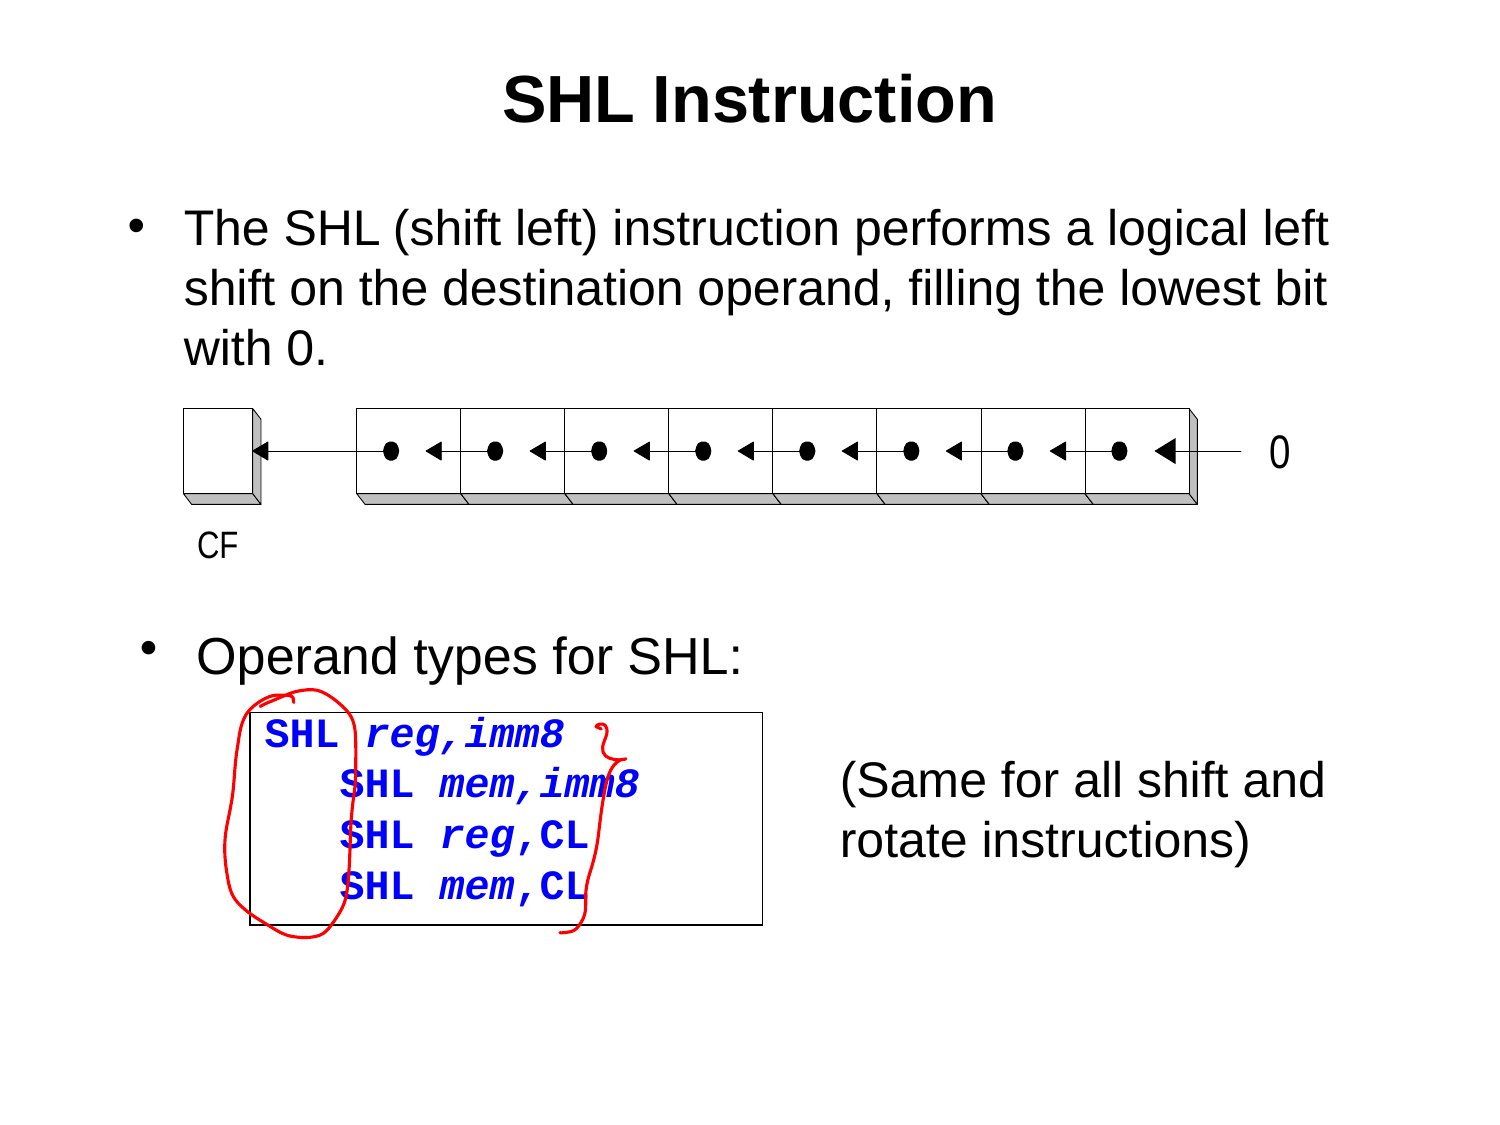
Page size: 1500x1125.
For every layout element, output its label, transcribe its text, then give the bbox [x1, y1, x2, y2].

text_box SHL reg,imm8 SHL mem,imm8 SHL reg,CL SHL mem,CL [335, 712, 763, 925]
list The SHL (shift left) instruction performs a logical left shift on the destination operand, filling the lowest bit with 0. [112, 187, 1388, 425]
text_box SHL reg,imm8 SHL mem,imm8 SHL reg,CL SHL mem,CL [249, 712, 354, 925]
title SHL Instruction [75, 24, 1425, 168]
text_box Operand types for SHL: [125, 599, 1375, 708]
text_box (Same for all shift and rotate instructions) [824, 724, 1413, 890]
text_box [149, 399, 1337, 588]
